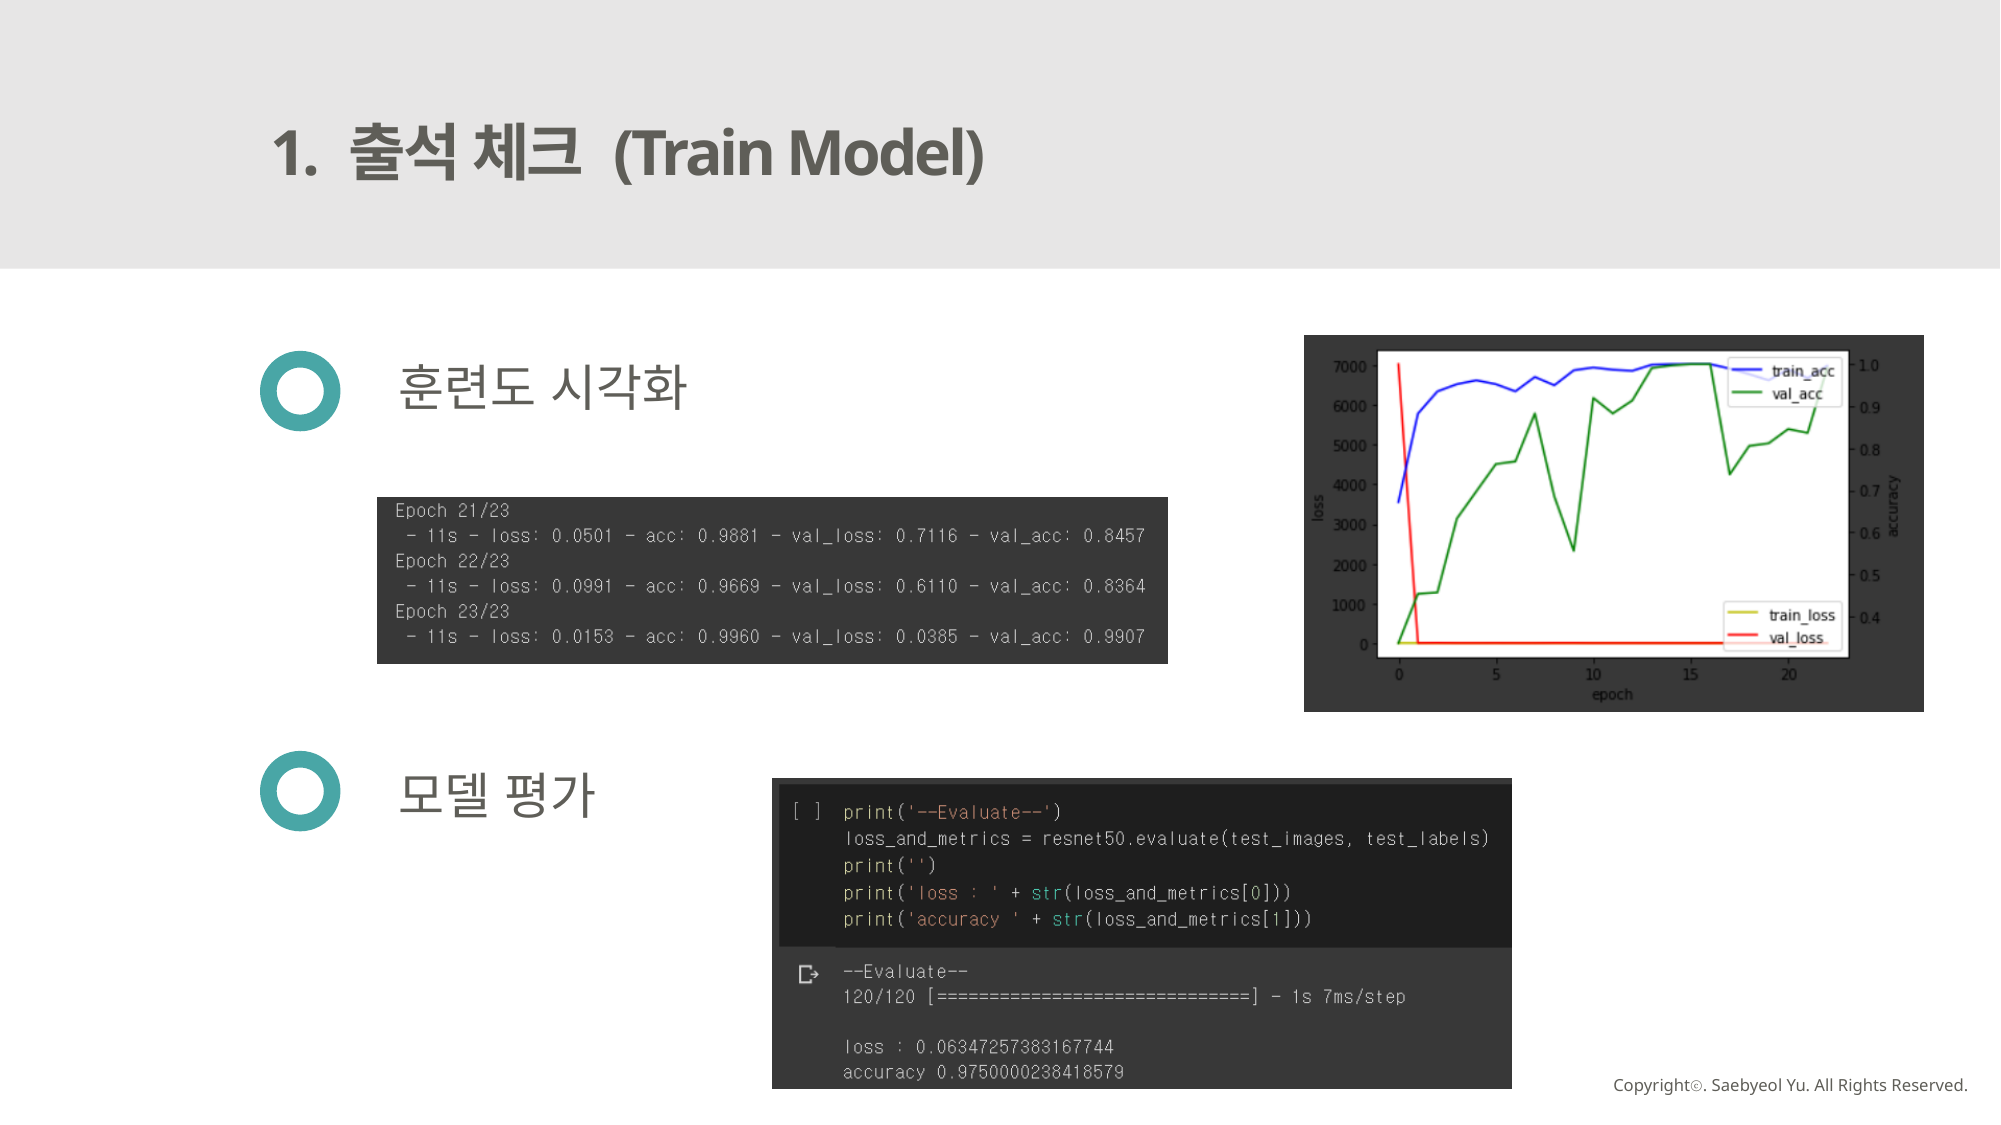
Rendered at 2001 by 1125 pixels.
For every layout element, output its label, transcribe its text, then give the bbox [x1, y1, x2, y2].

text_box 모델 평가 [357, 748, 634, 834]
picture [1304, 335, 1924, 712]
text_box [0, 0, 2000, 270]
picture [772, 778, 1512, 1089]
text_box [267, 758, 334, 825]
picture [377, 497, 1168, 664]
text_box 1. 출석 체크 (Train Model) [255, 105, 1298, 196]
text_box [267, 358, 334, 424]
text_box 훈련도 시각화 [357, 340, 740, 426]
